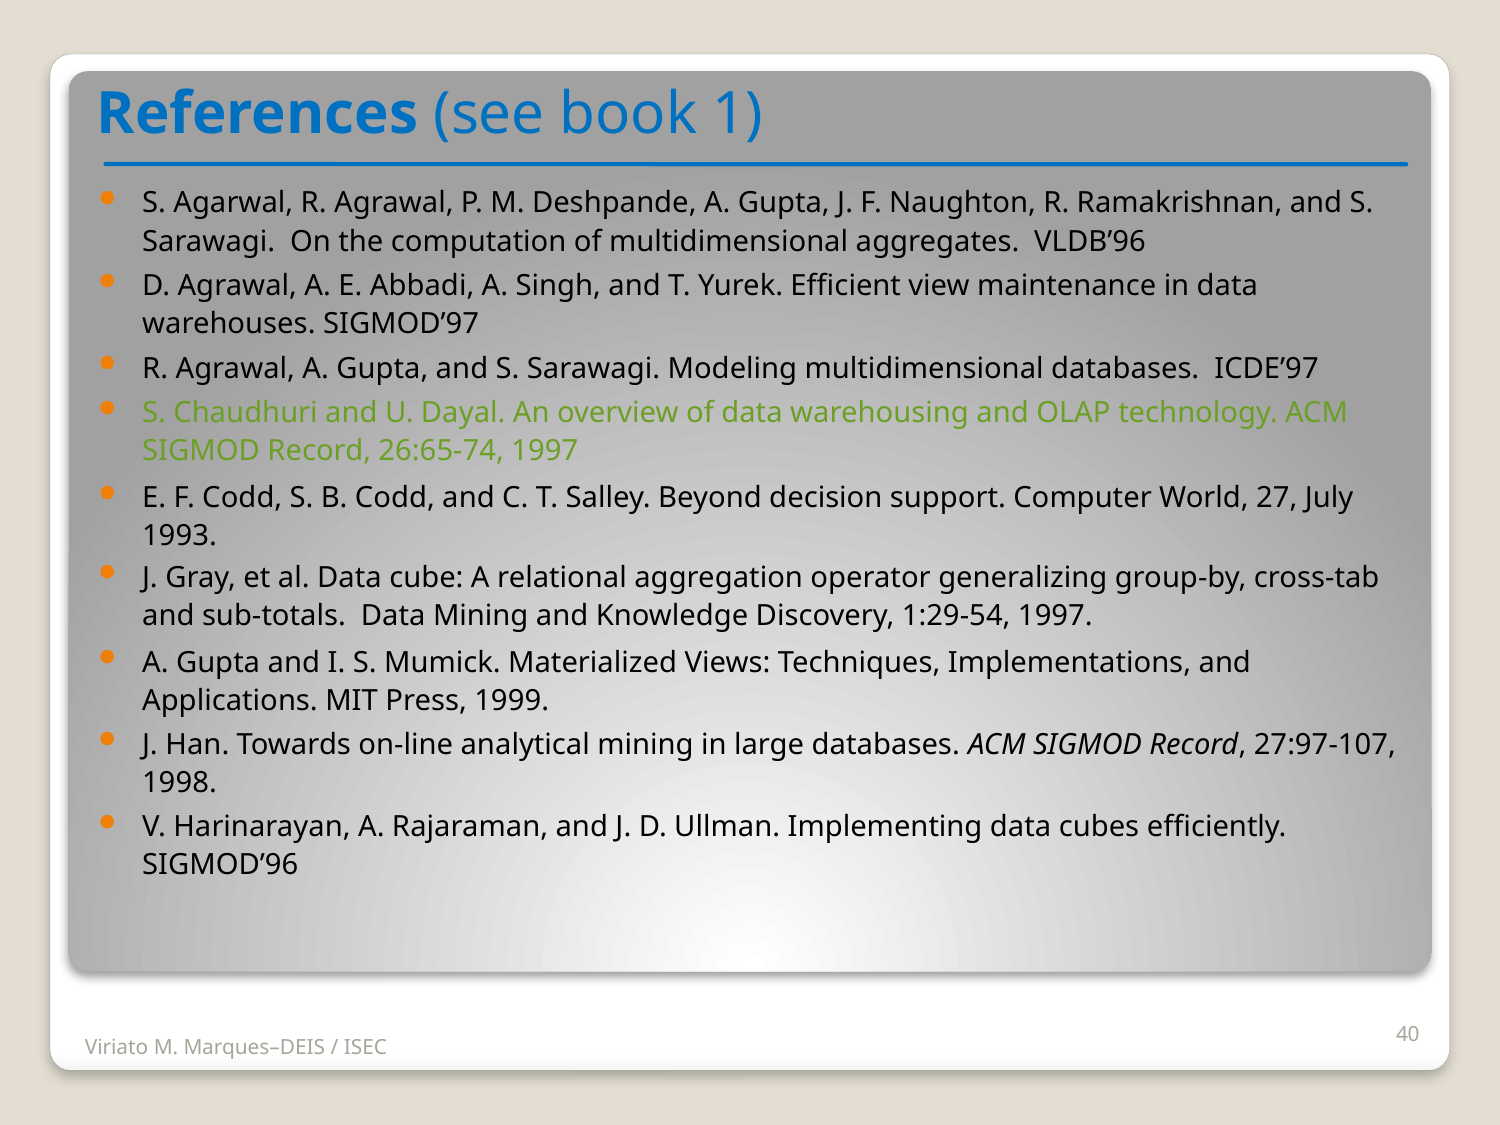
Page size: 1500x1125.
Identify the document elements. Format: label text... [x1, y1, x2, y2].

text_box References (see book 1) [82, 70, 1393, 153]
footer Viriato M. Marques–DEIS / ISEC [70, 1006, 692, 1067]
text_box S. Agarwal, R. Agrawal, P. M. Deshpande, A. Gupta, J. F. Naughton, R. Ramakrishnan, and S. Sarawagi. On the computation of multidimensional aggregates. VLDB’96 D. Agrawal, A. E. Abbadi, A. Singh, and T. Yurek. Efficient view maintenance in data warehouses. SIGMOD’97 R. Agrawal, A. Gupta, and S. Sarawagi. Modeling multidimensional databases. ICDE’97 S. Chaudhuri and U. Dayal. An overview of data warehousing and OLAP technology. ACM SIGMOD Record, 26:65-74, 1997 E. F. Codd, S. B. Codd, and C. T. Salley. Beyond decision support. Computer World, 27, July 1993. J. Gray, et al. Data cube: A relational aggregation operator generalizing group-by, cross-tab and sub-totals. Data Mining and Knowledge Discovery, 1:29-54, 1997. A. Gupta and I. S. Mumick. Materialized Views: Techniques, Implementations, and Applications. MIT Press, 1999. J. Han. Towards on-line analytical mining in large databases. ACM SIGMOD Record, 27:97-107, 1998. V. Harinarayan, A. Rajaraman, and J. D. Ullman. Implementing data cubes efficiently. SIGMOD’96 [83, 172, 1412, 1036]
slide_number 40 [1359, 996, 1435, 1056]
